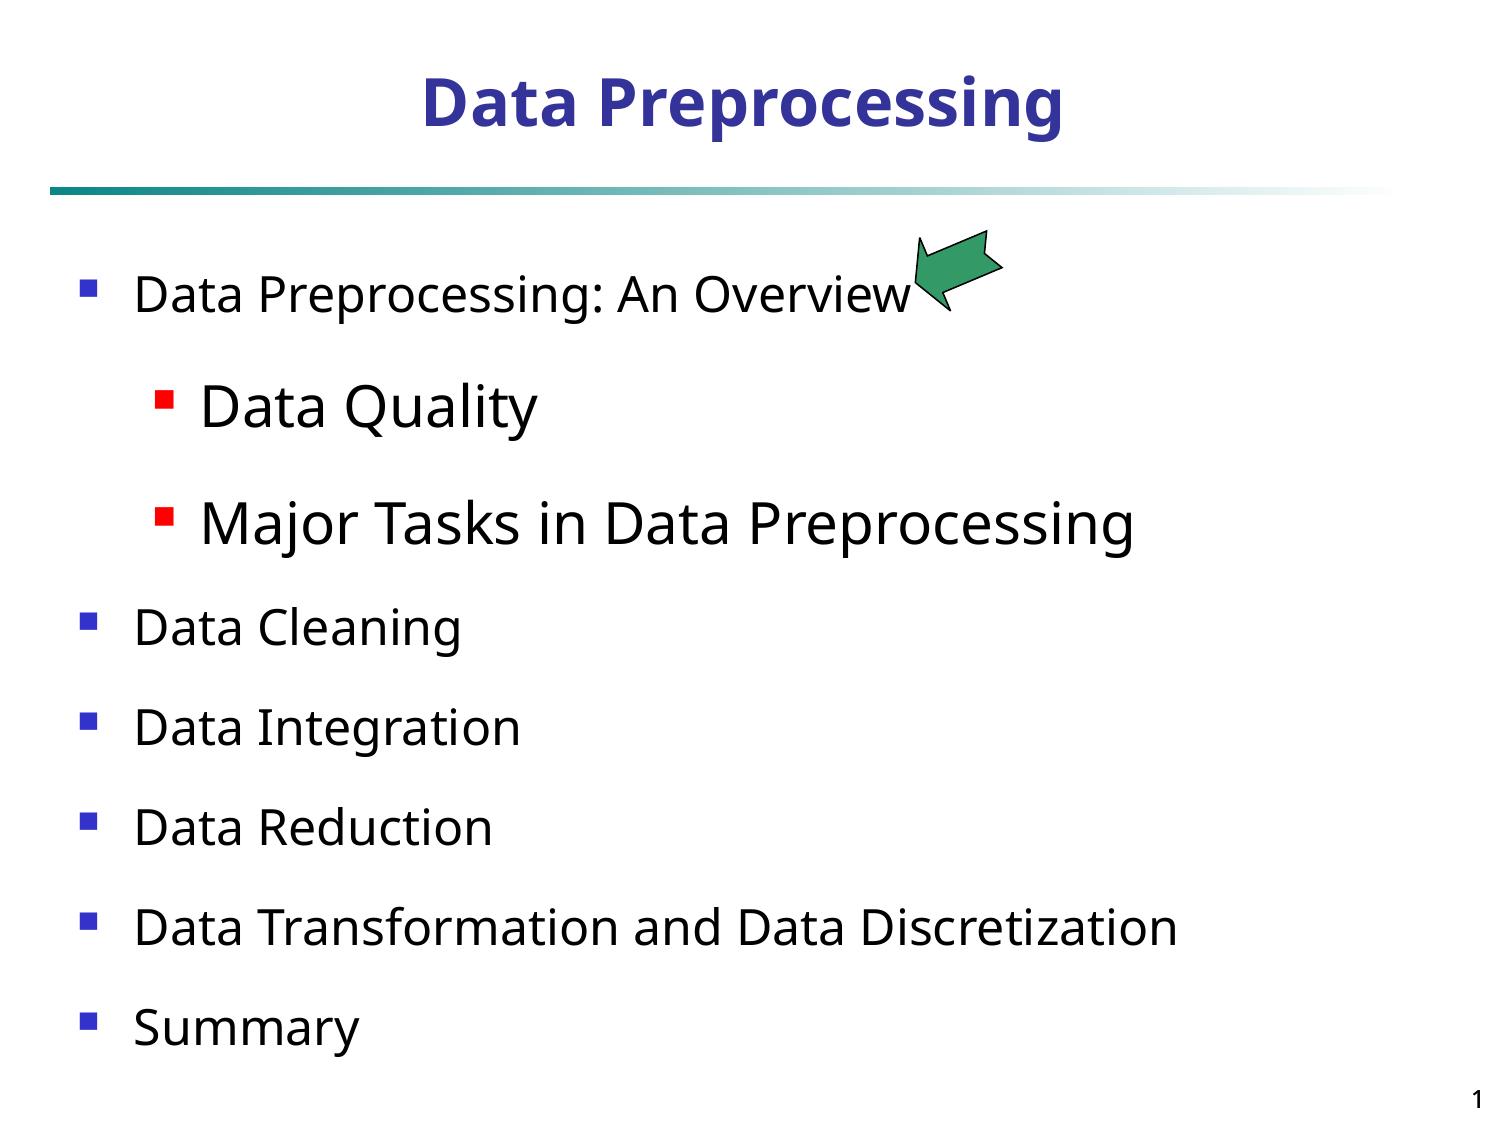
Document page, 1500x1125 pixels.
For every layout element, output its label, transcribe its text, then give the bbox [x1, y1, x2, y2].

title Data Preprocessing [24, 50, 1463, 150]
text_box [915, 230, 1003, 311]
text_box 1 [1187, 1062, 1500, 1125]
list Data Preprocessing: An Overview Data Quality Major Tasks in Data Preprocessing Data Cleaning Data Integration Data Reduction Data Transformation and Data Discretization Summary [62, 224, 1413, 1063]
